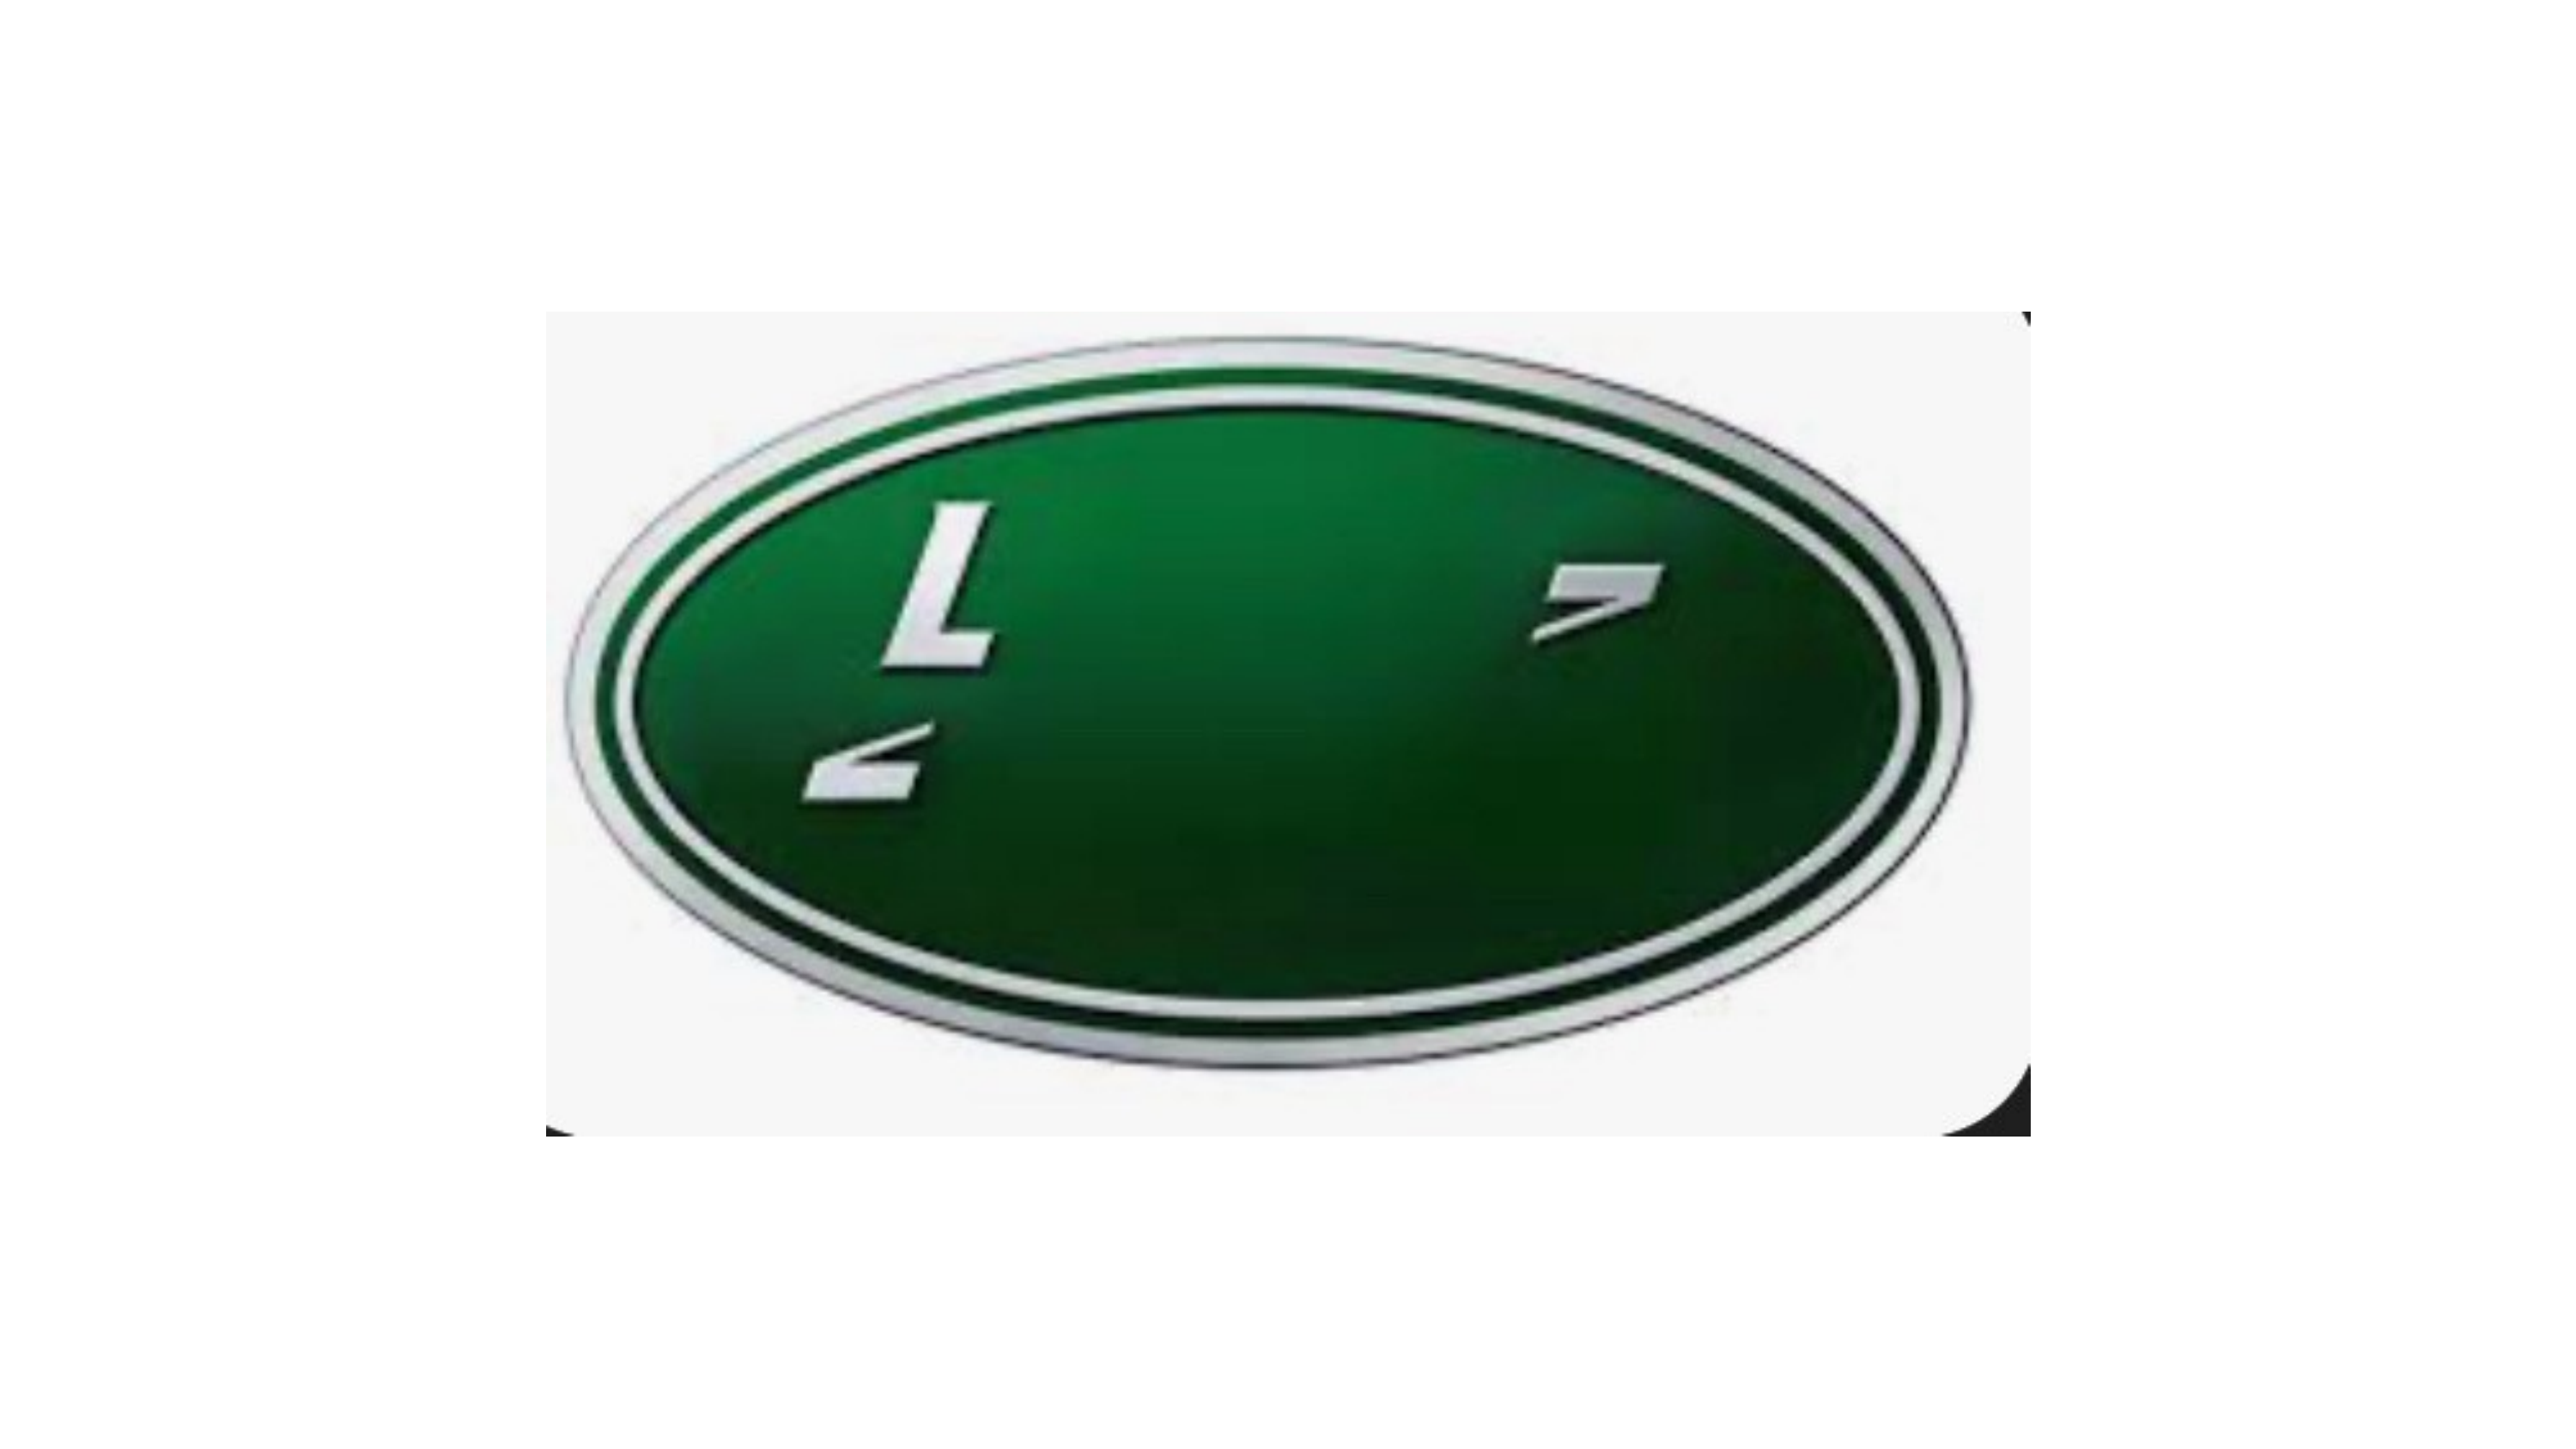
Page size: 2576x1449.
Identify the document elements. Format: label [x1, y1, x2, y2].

picture [545, 312, 2031, 1137]
